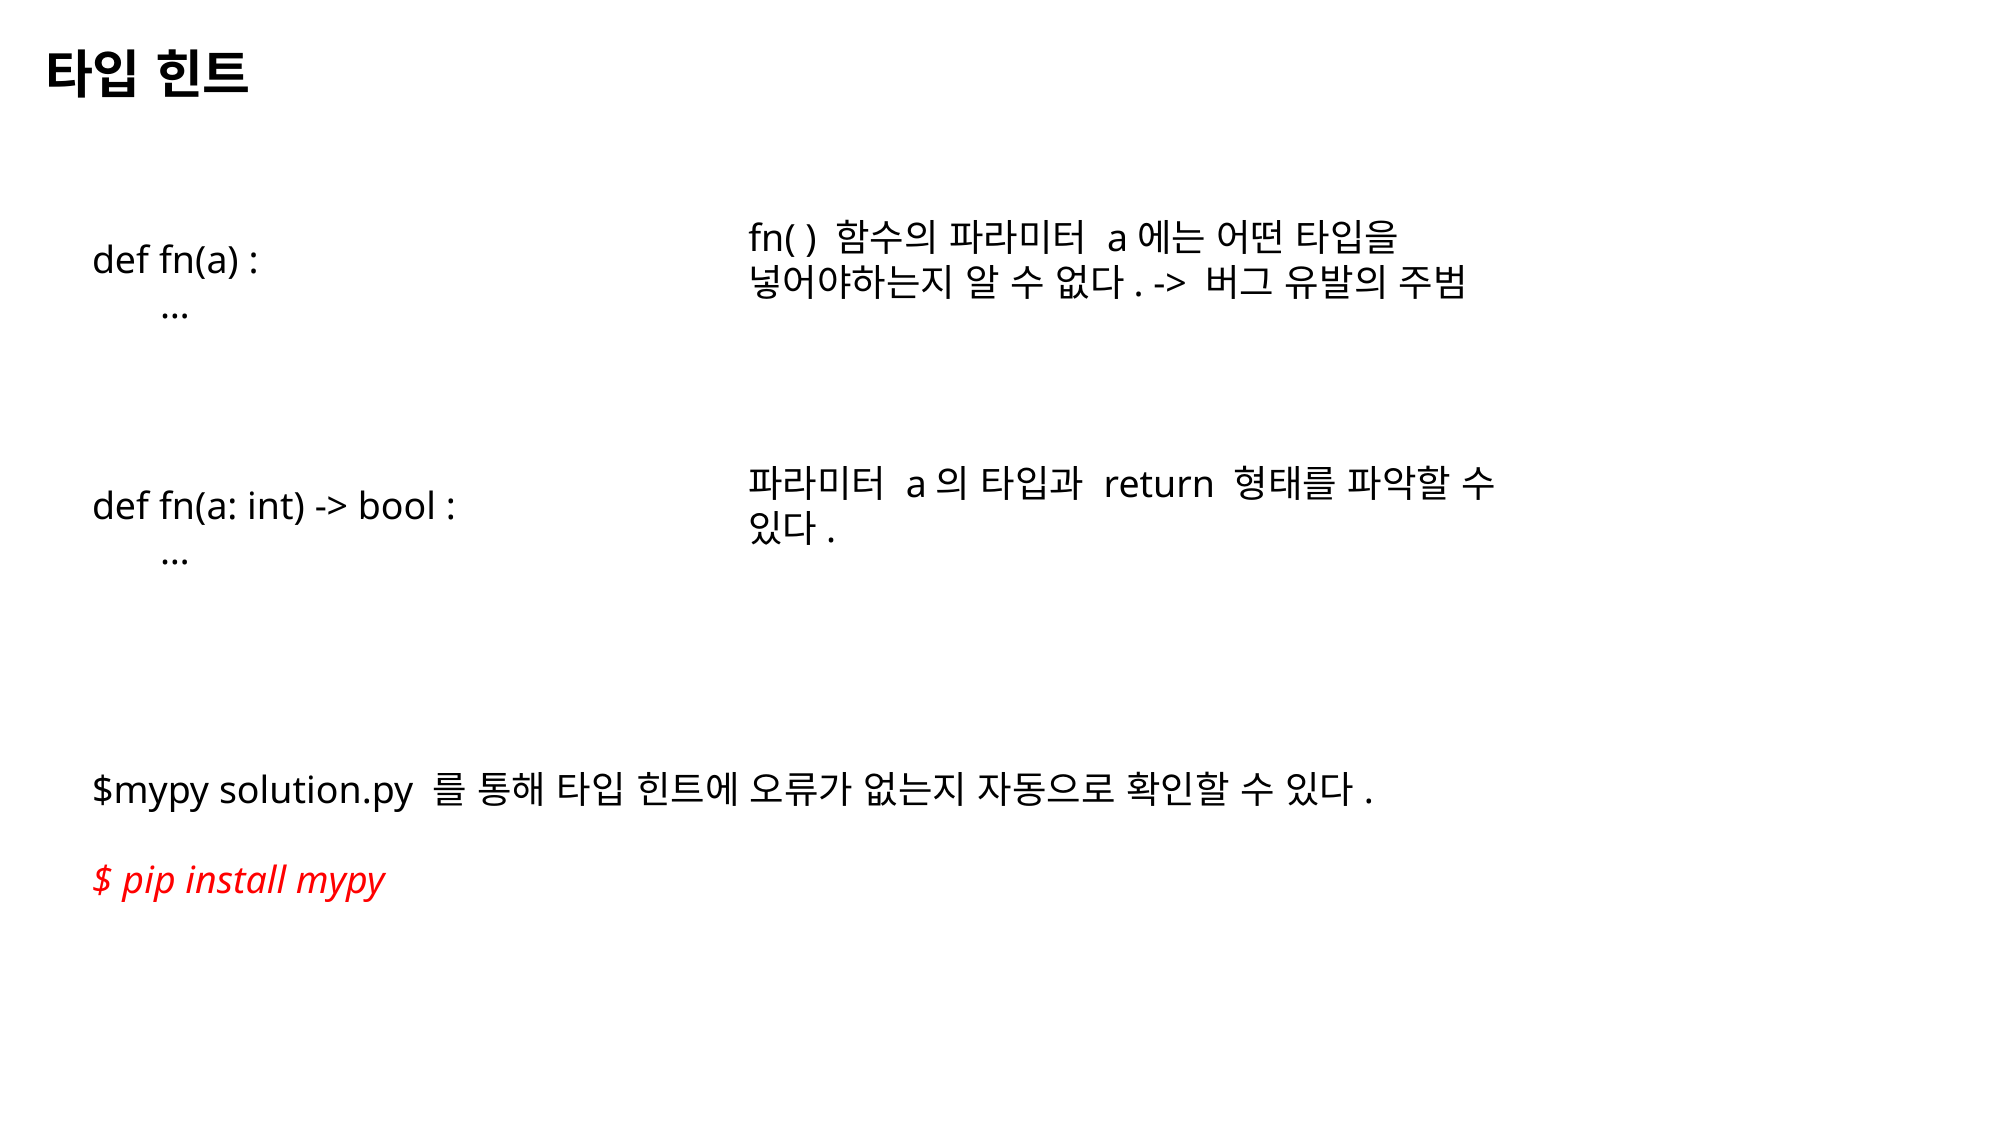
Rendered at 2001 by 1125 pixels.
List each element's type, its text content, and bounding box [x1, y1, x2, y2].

text_box 타입 힌트 [30, 34, 1310, 112]
text_box $mypy solution.py 를 통해 타입 힌트에 오류가 없는지 자동으로 확인할 수 있다. $ pip install mypy [77, 758, 1518, 909]
text_box def fn(a: int) -> bool : … [77, 429, 691, 580]
text_box fn( ) 함수의 파라미터 a에는 어떤 타입을 넣어야하는지 알 수 없다. -> 버그 유발의 주범 [733, 206, 1573, 311]
text_box def fn(a) : … [77, 184, 691, 334]
text_box 파라미터 a의 타입과 return 형태를 파악할 수 있다. [733, 452, 1573, 558]
